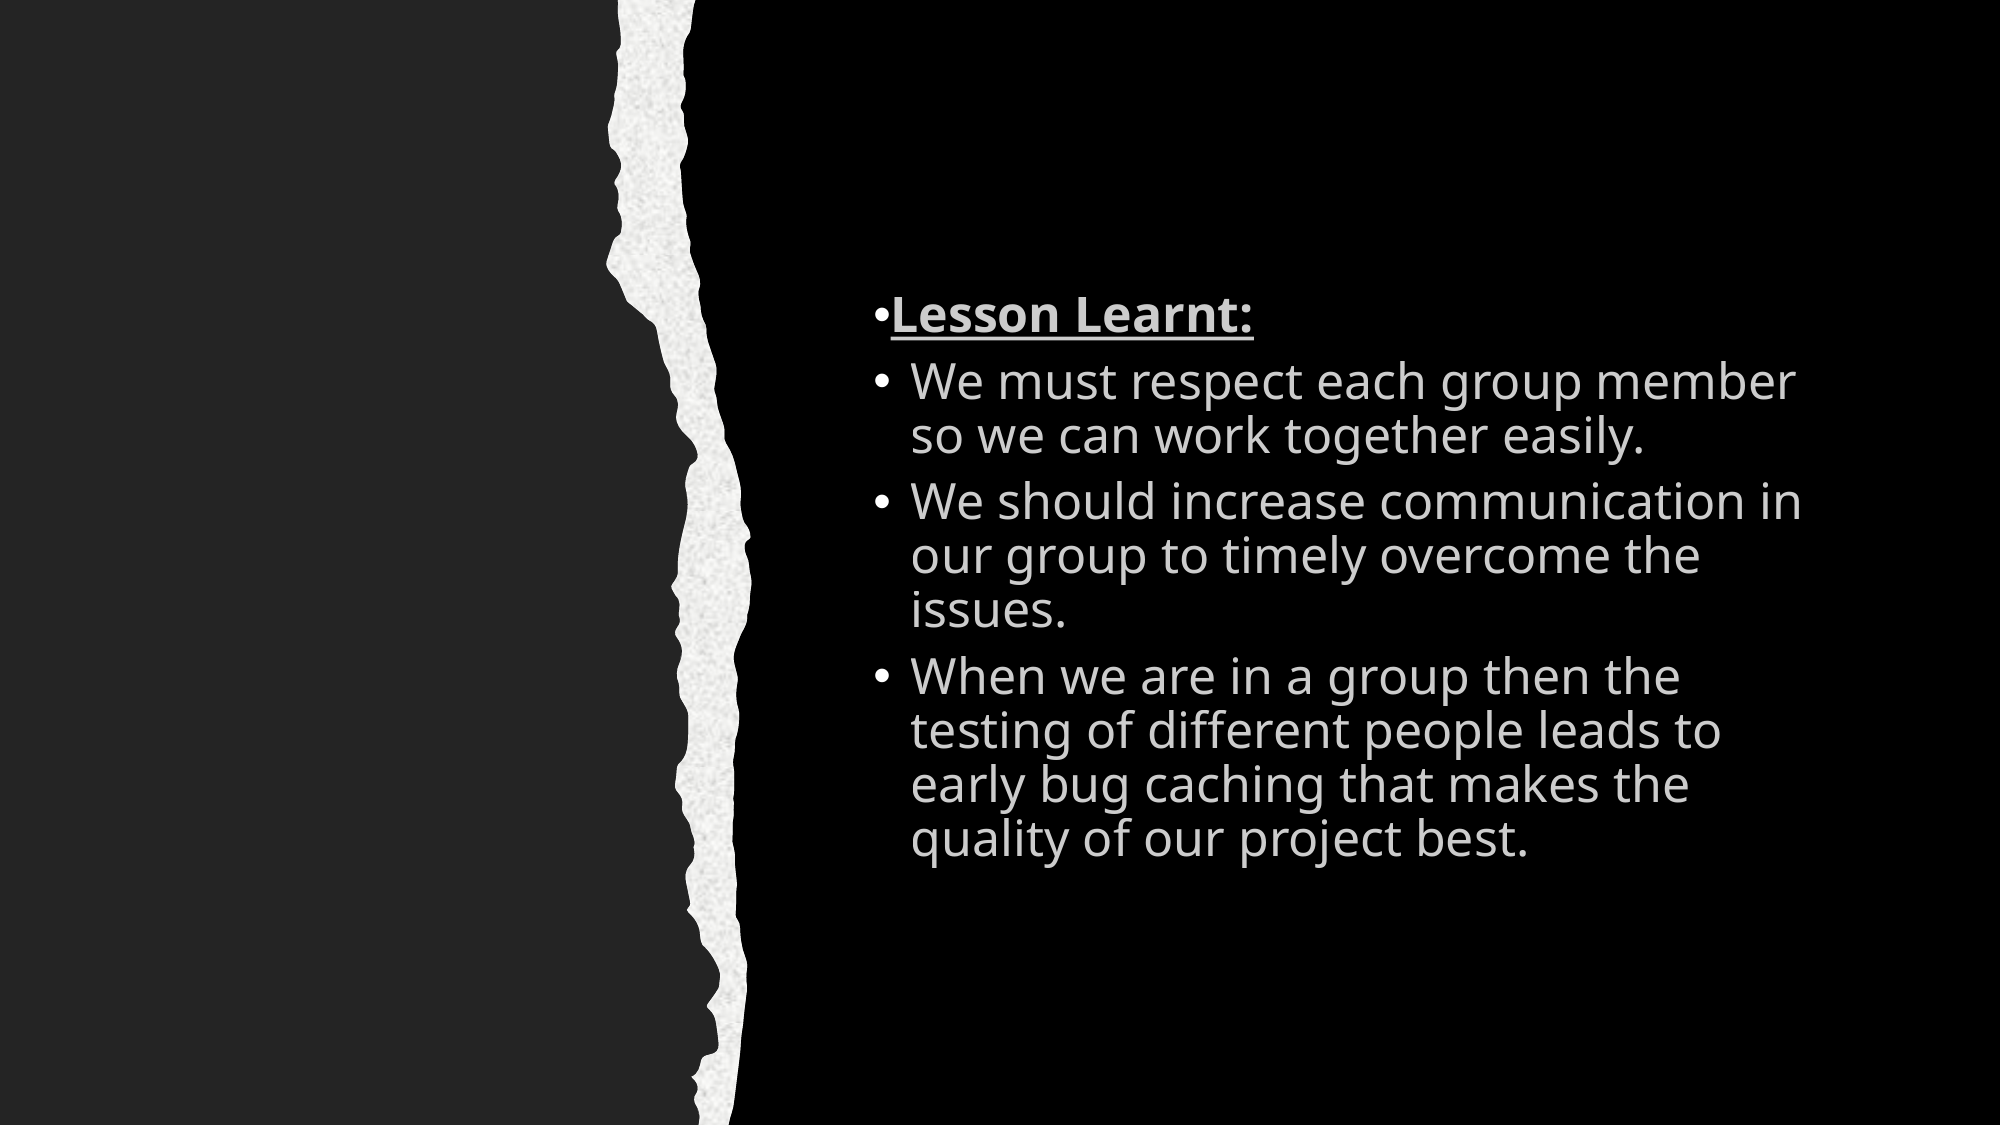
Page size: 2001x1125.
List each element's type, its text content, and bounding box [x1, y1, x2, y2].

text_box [0, 0, 752, 1125]
text_box Lesson Learnt: We must respect each group member so we can work together easily. We should increase communication in our group to timely overcome the issues. When we are in a group then the testing of different people leads to early bug caching that makes the quality of our project best. [858, 282, 1866, 931]
text_box [752, 0, 2000, 1125]
